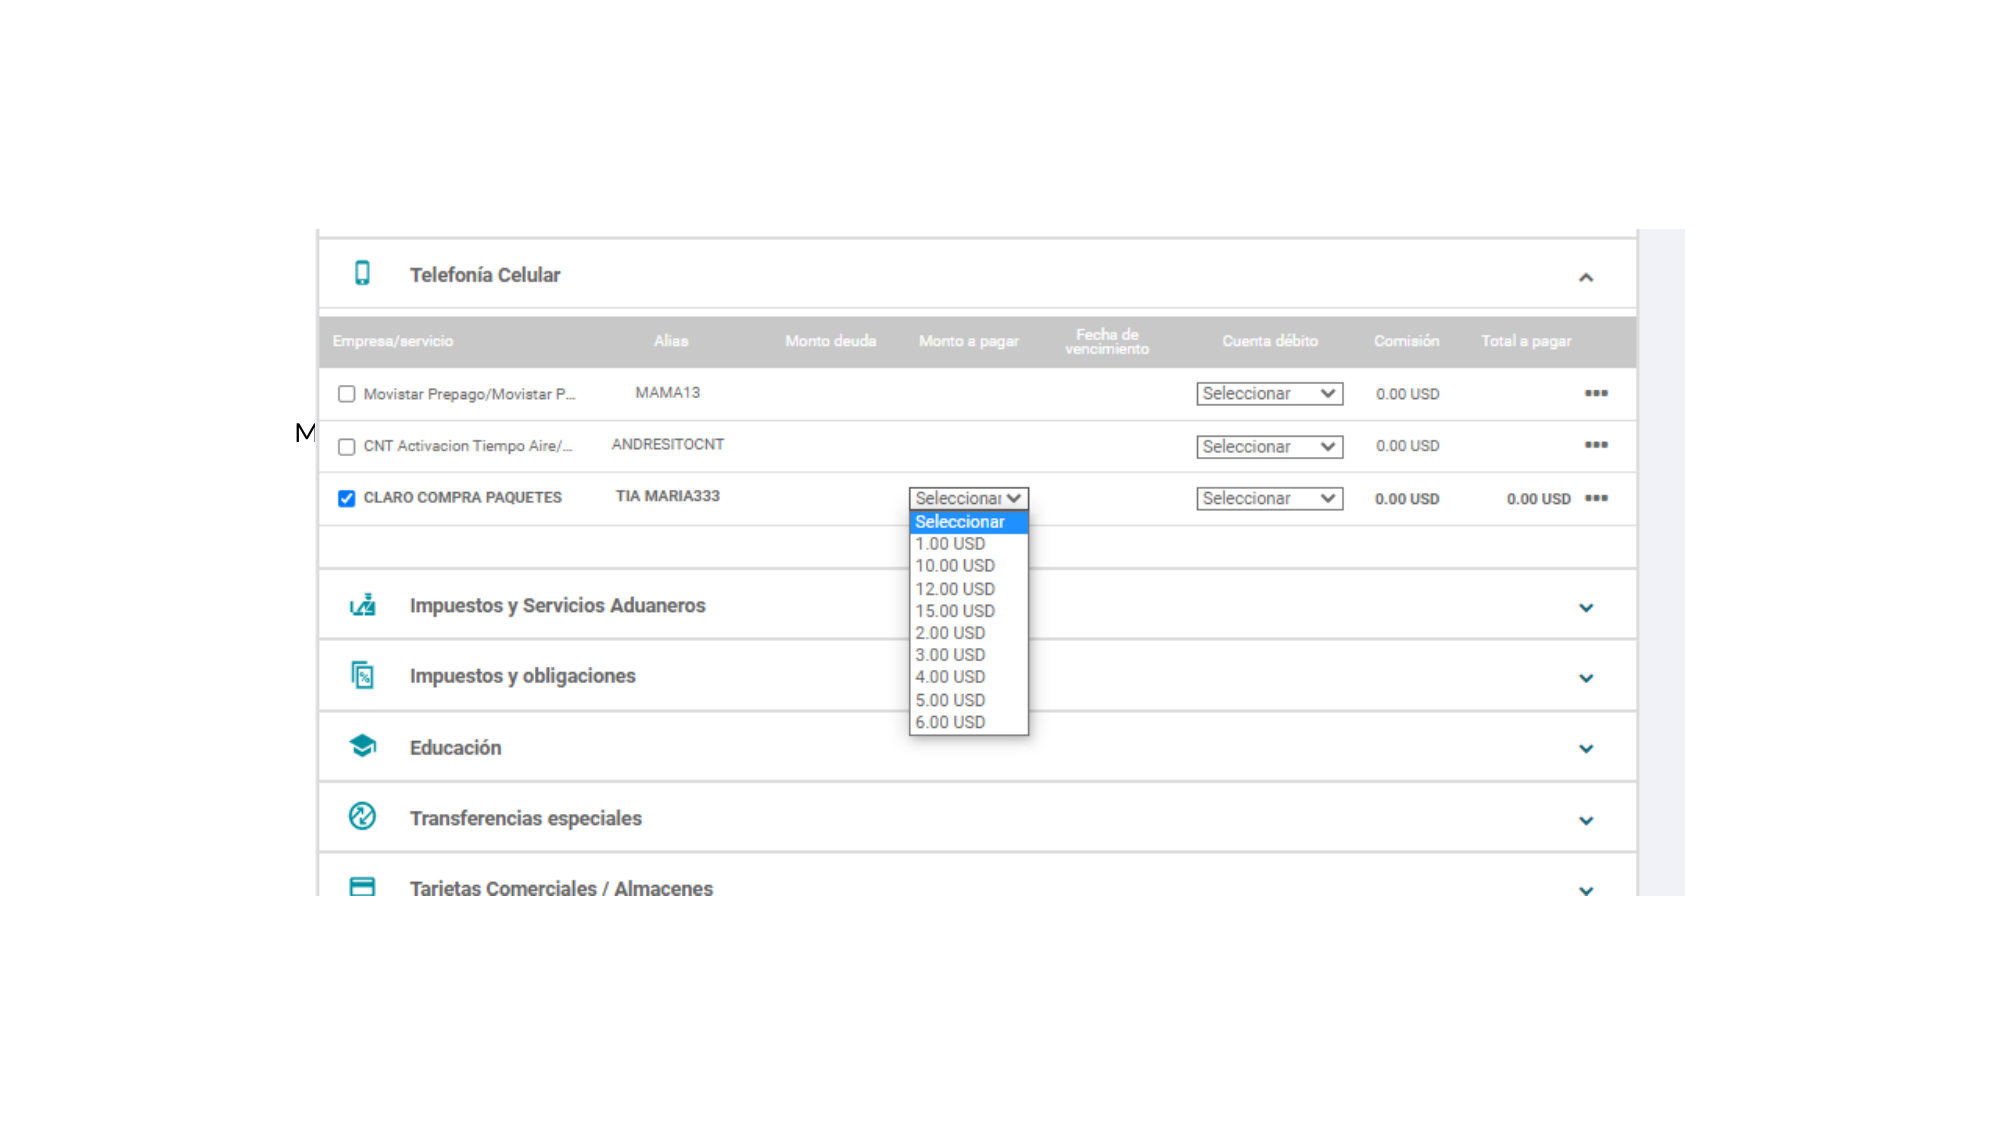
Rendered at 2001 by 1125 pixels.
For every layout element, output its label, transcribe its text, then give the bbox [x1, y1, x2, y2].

picture [315, 229, 1685, 896]
text_box Movistar Compra de paquetes [279, 405, 315, 456]
